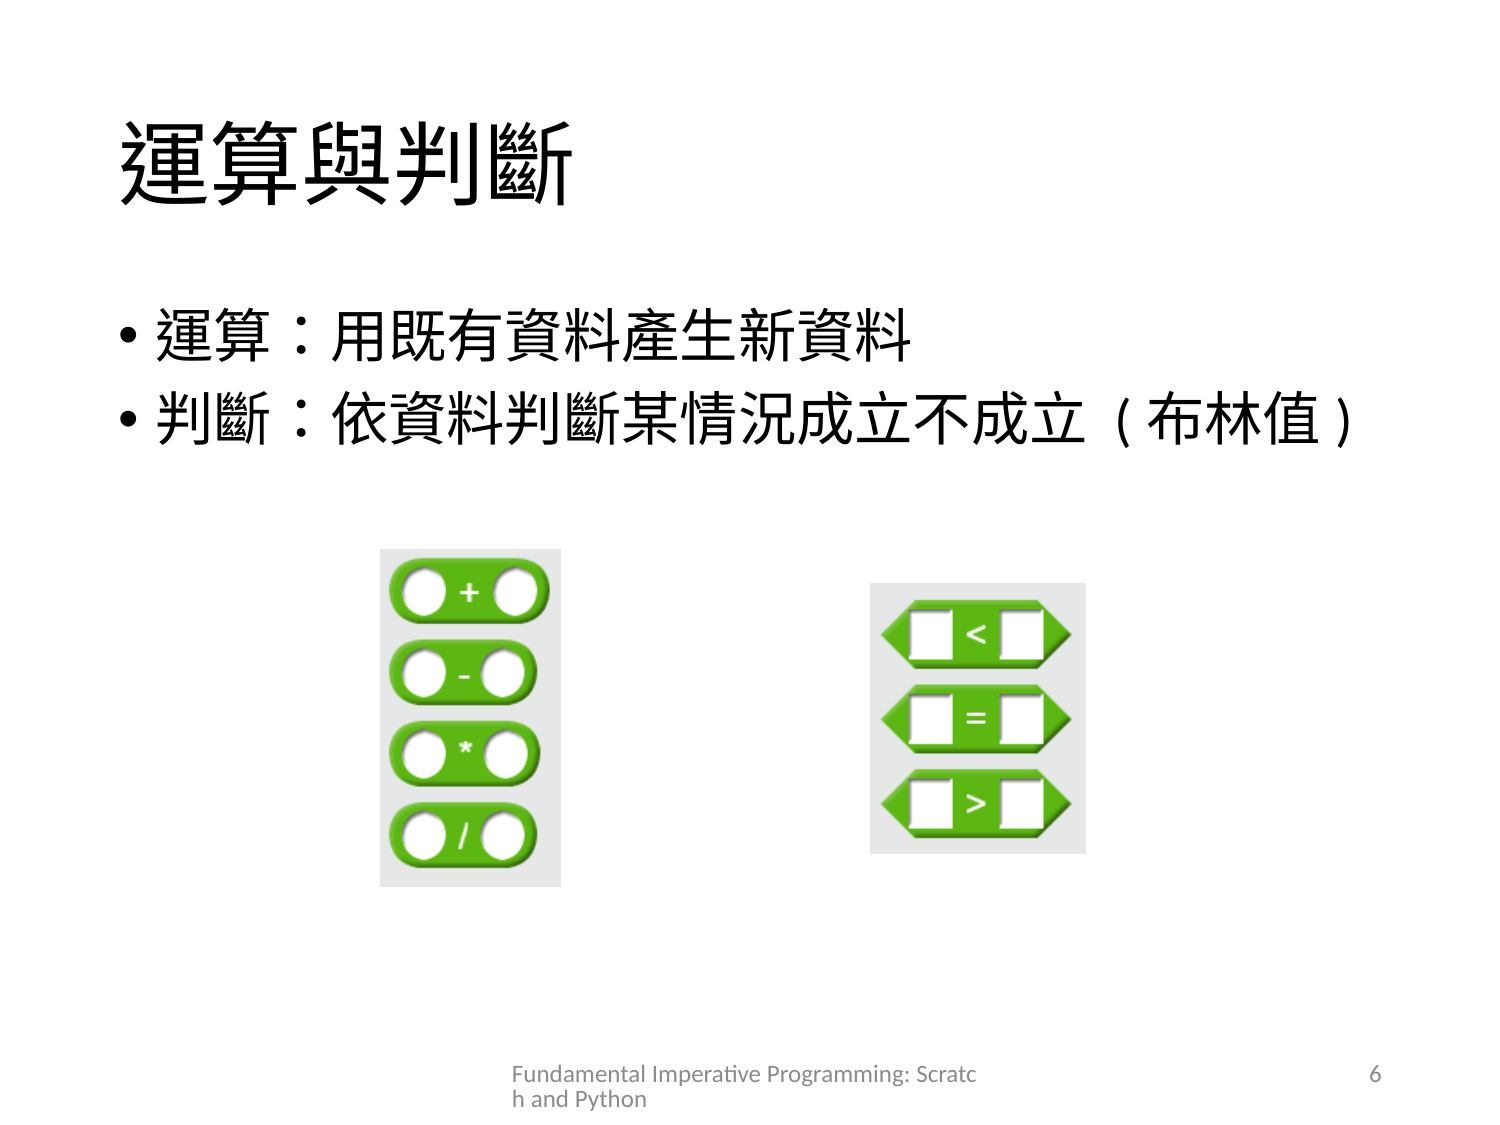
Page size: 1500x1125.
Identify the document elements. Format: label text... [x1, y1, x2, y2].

title 運算與判斷 [103, 59, 1397, 278]
slide_number 6 [1059, 1042, 1397, 1103]
picture [870, 583, 1086, 854]
picture [380, 549, 561, 887]
footer Fundamental Imperative Programming: Scratch and Python [496, 1042, 1004, 1103]
list 運算：用既有資料產生新資料 判斷：依資料判斷某情況成立不成立 (布林值) [103, 299, 1397, 498]
